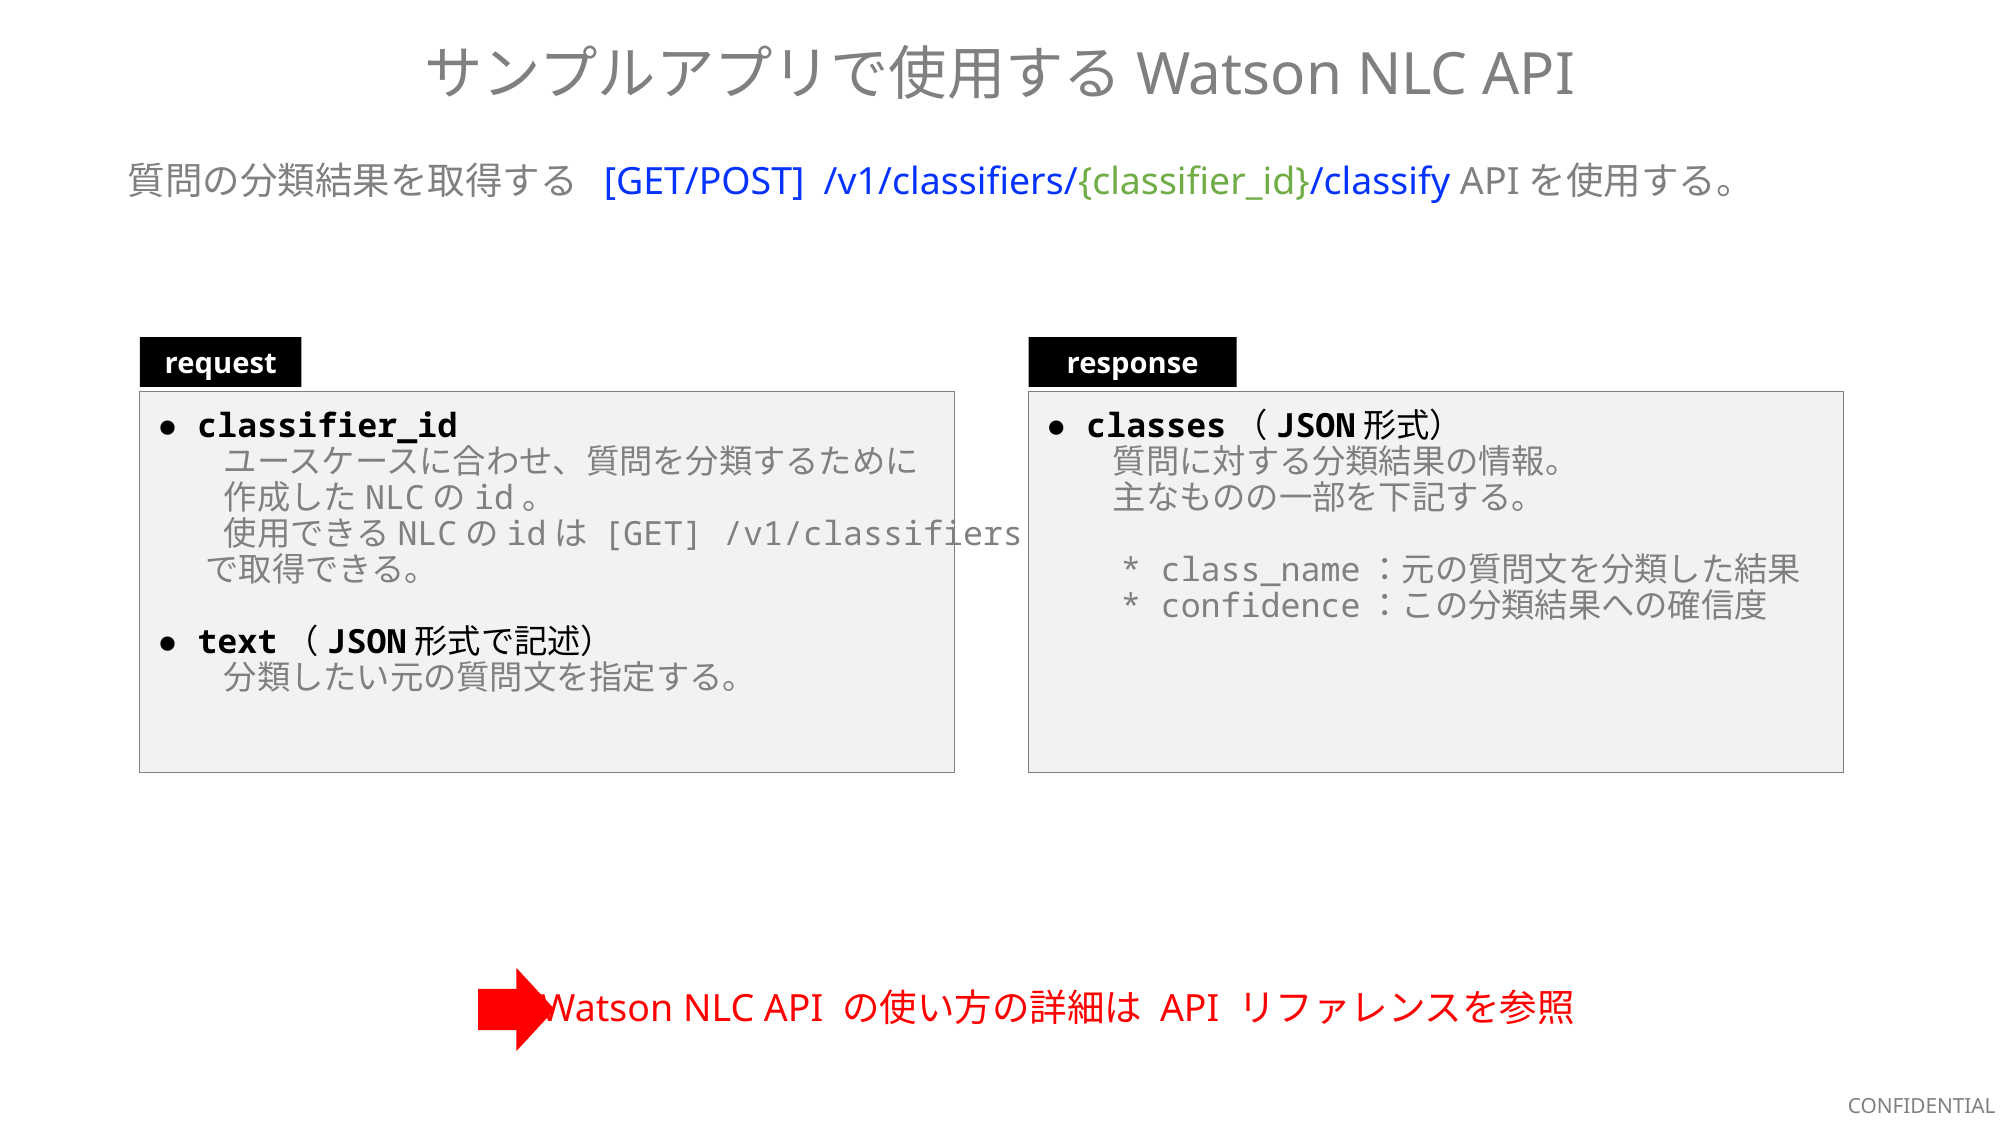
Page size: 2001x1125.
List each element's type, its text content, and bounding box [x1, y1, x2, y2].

text_box ● classifier_id ユースケースに合わせ、質問を分類するために 作成したNLCのid。 使用できるNLCのidは [GET] /v1/classifiers で取得できる。 ● text（JSON形式で記述） 分類したい元の質問文を指定する。 [139, 391, 955, 773]
text_box [477, 965, 557, 1054]
text_box response [1028, 337, 1237, 387]
text_box 質問の分類結果を取得する [GET/POST] /v1/classifiers/{classifier_id}/classify APIを使用する。 [112, 154, 1769, 211]
text_box サンプルアプリで使用するWatson NLC API [409, 36, 1591, 115]
text_box ● classes（JSON形式） 質問に対する分類結果の情報。 主なものの一部を下記する。 * class_name：元の質問文を分類した結果 * confidence：この分類結果への確信度 [1028, 391, 1844, 773]
text_box request [139, 337, 302, 387]
text_box Watson NLC API の使い方の詳細は API リファレンスを参照 [531, 981, 1590, 1037]
text_box CONFIDENTIAL [1833, 1085, 2000, 1125]
